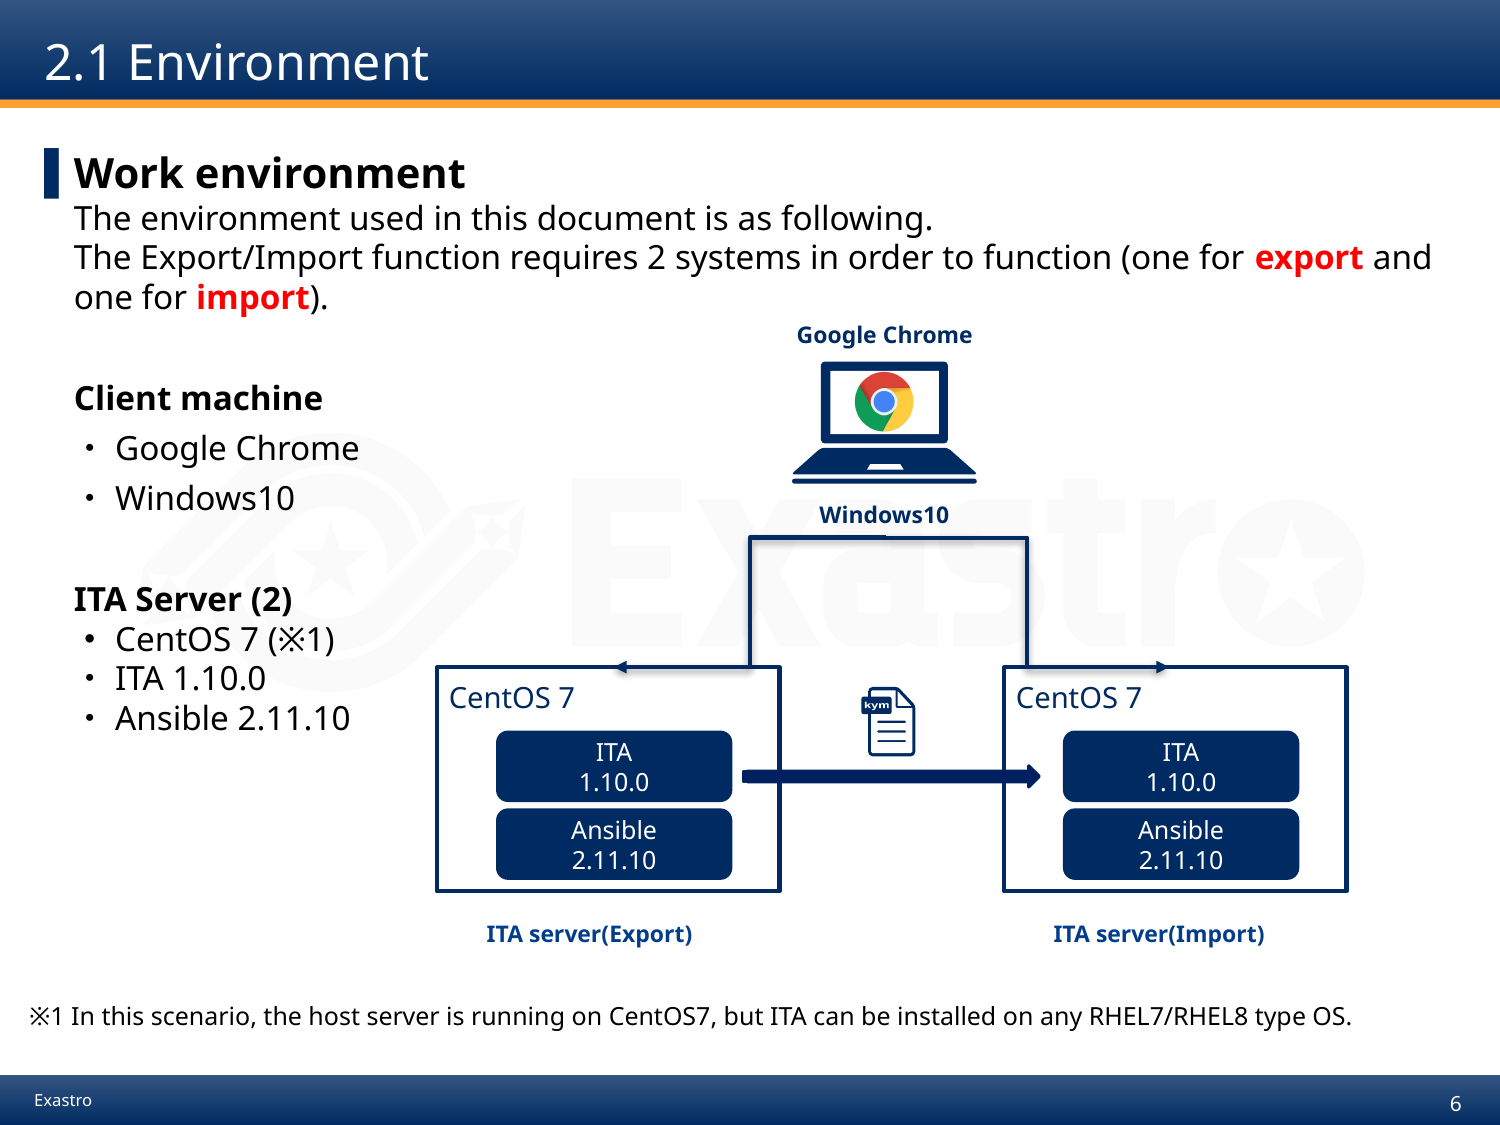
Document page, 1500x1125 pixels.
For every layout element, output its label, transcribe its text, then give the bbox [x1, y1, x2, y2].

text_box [962, 460, 1093, 745]
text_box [743, 686, 1040, 788]
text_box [436, 667, 780, 956]
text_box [1003, 667, 1347, 956]
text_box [755, 312, 1014, 544]
list Work environment The environment used in this document is as following. The Export/Import function requires 2 systems in order to function (one for export and one for import). Client machine ・Google Chrome ・Windows10 ITA Server (2) ・CentOS 7 (※1) ・ITA 1.10.0 ・Ansible 2.11.10 [29, 139, 1471, 967]
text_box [684, 466, 815, 739]
text_box ※1 In this scenario, the host server is running on CentOS7, but ITA can be installed on any RHEL7/RHEL8 type OS. [14, 992, 1450, 1038]
picture [0, 0, 1500, 1125]
title 2.1 Environment [29, 18, 1471, 96]
